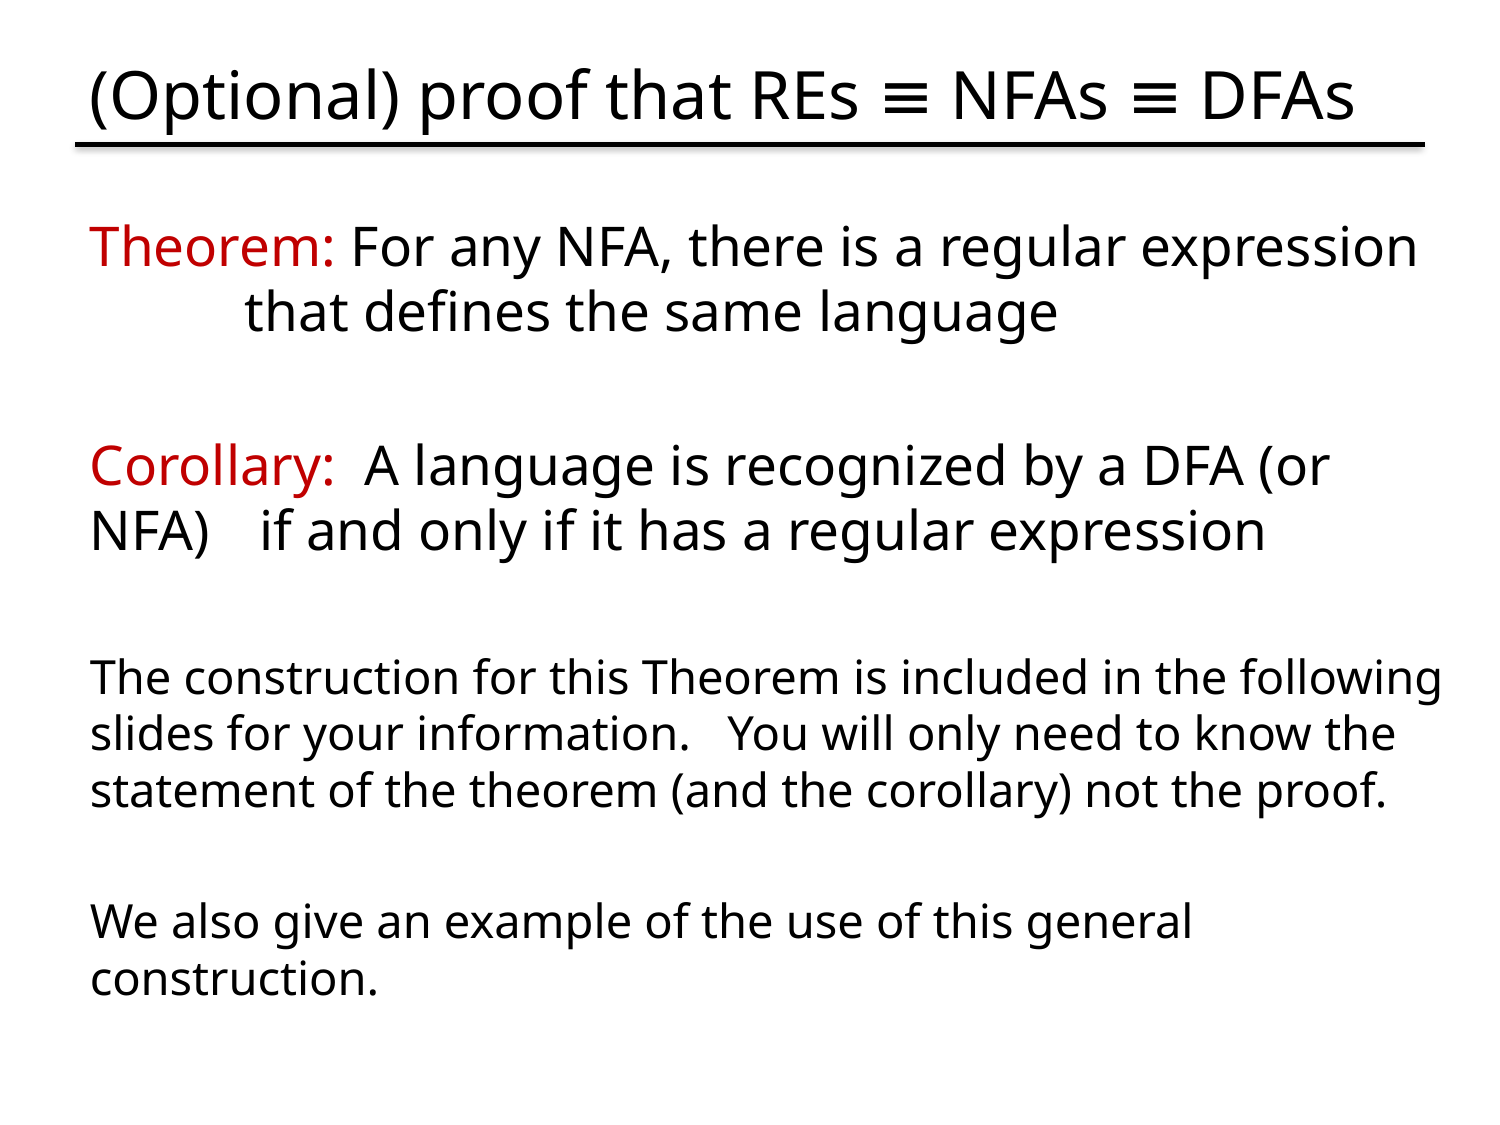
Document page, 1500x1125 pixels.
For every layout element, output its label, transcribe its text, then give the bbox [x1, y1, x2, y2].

title (Optional) proof that REs ≡ NFAs ≡ DFAs [75, 45, 1425, 145]
list Theorem: For any NFA, there is a regular expression that defines the same language Corollary: A language is recognized by a DFA (or NFA) if and only if it has a regular expression The construction for this Theorem is included in the following slides for your information. You will only need to know the statement of the theorem (and the corollary) not the proof. We also give an example of the use of this general construction. [75, 204, 1478, 1048]
